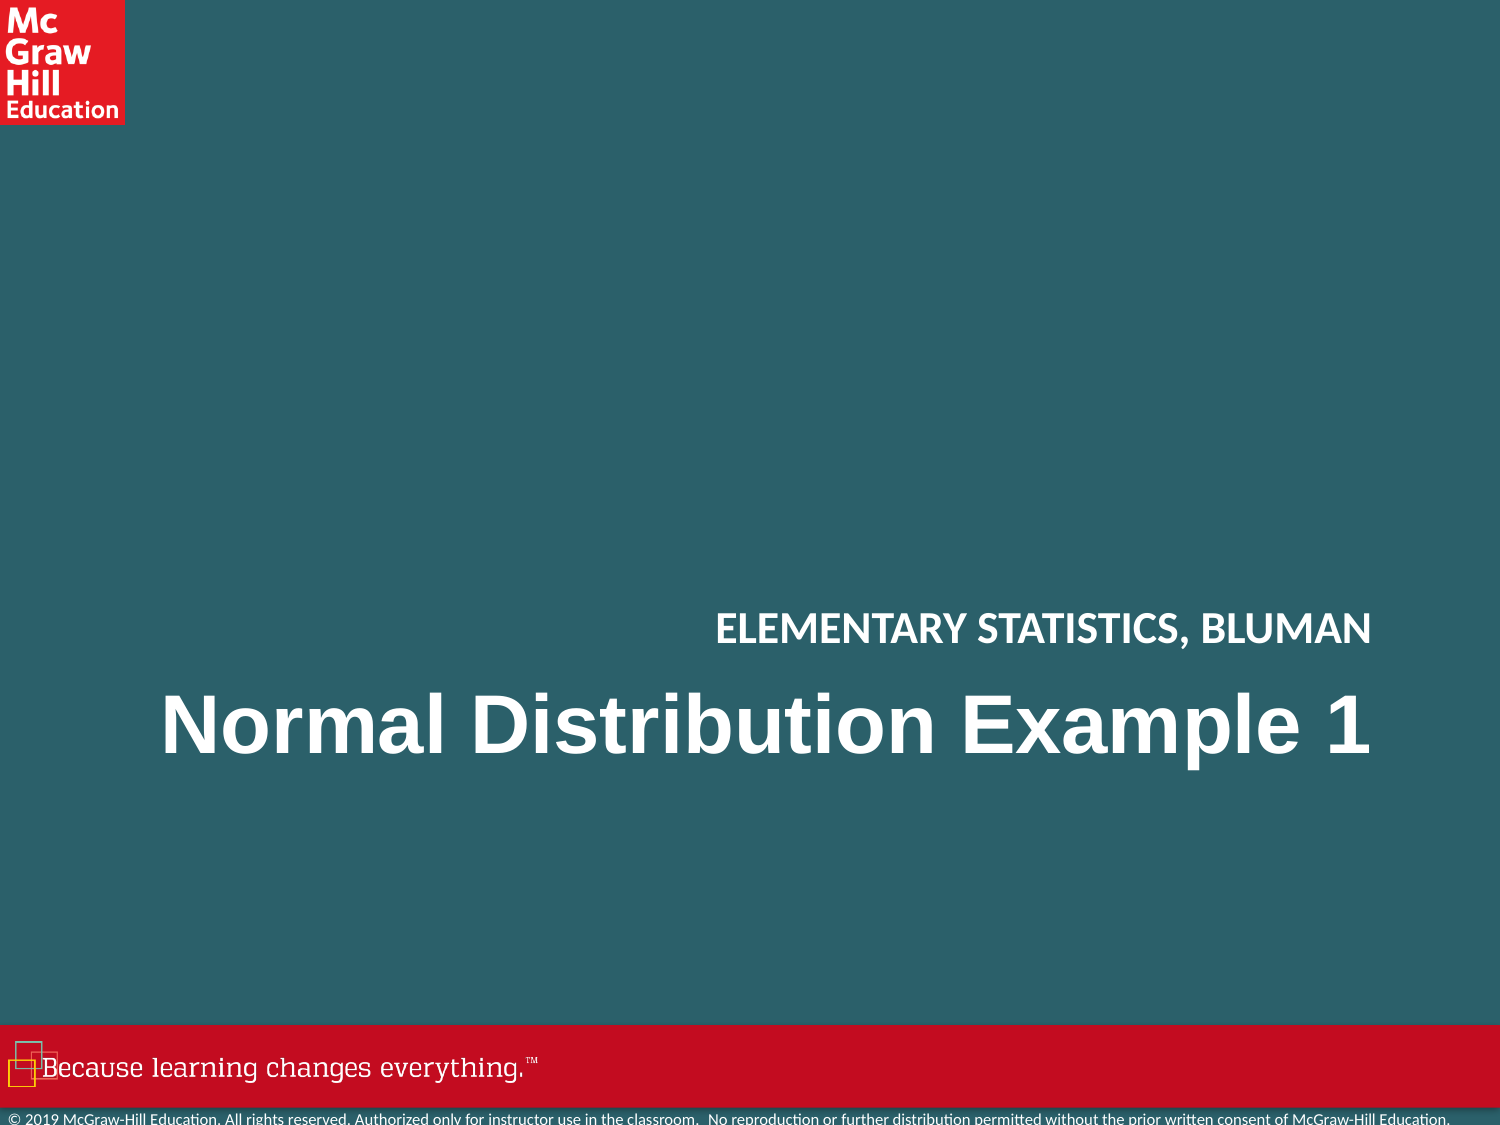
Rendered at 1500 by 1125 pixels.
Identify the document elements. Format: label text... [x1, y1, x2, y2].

subtitle Normal Distribution Example 1 [112, 662, 1388, 993]
title ELEMENTARY STATISTICS, BLUMAN [112, 419, 1388, 661]
picture [8, 1041, 538, 1087]
picture [0, 0, 125, 125]
list © 2019 McGraw-Hill Education. All rights reserved. Authorized only for instructor use in the classroom. No reproduction or further distribution permitted without the prior written consent of McGraw-Hill Education. [0, 1110, 1500, 1125]
